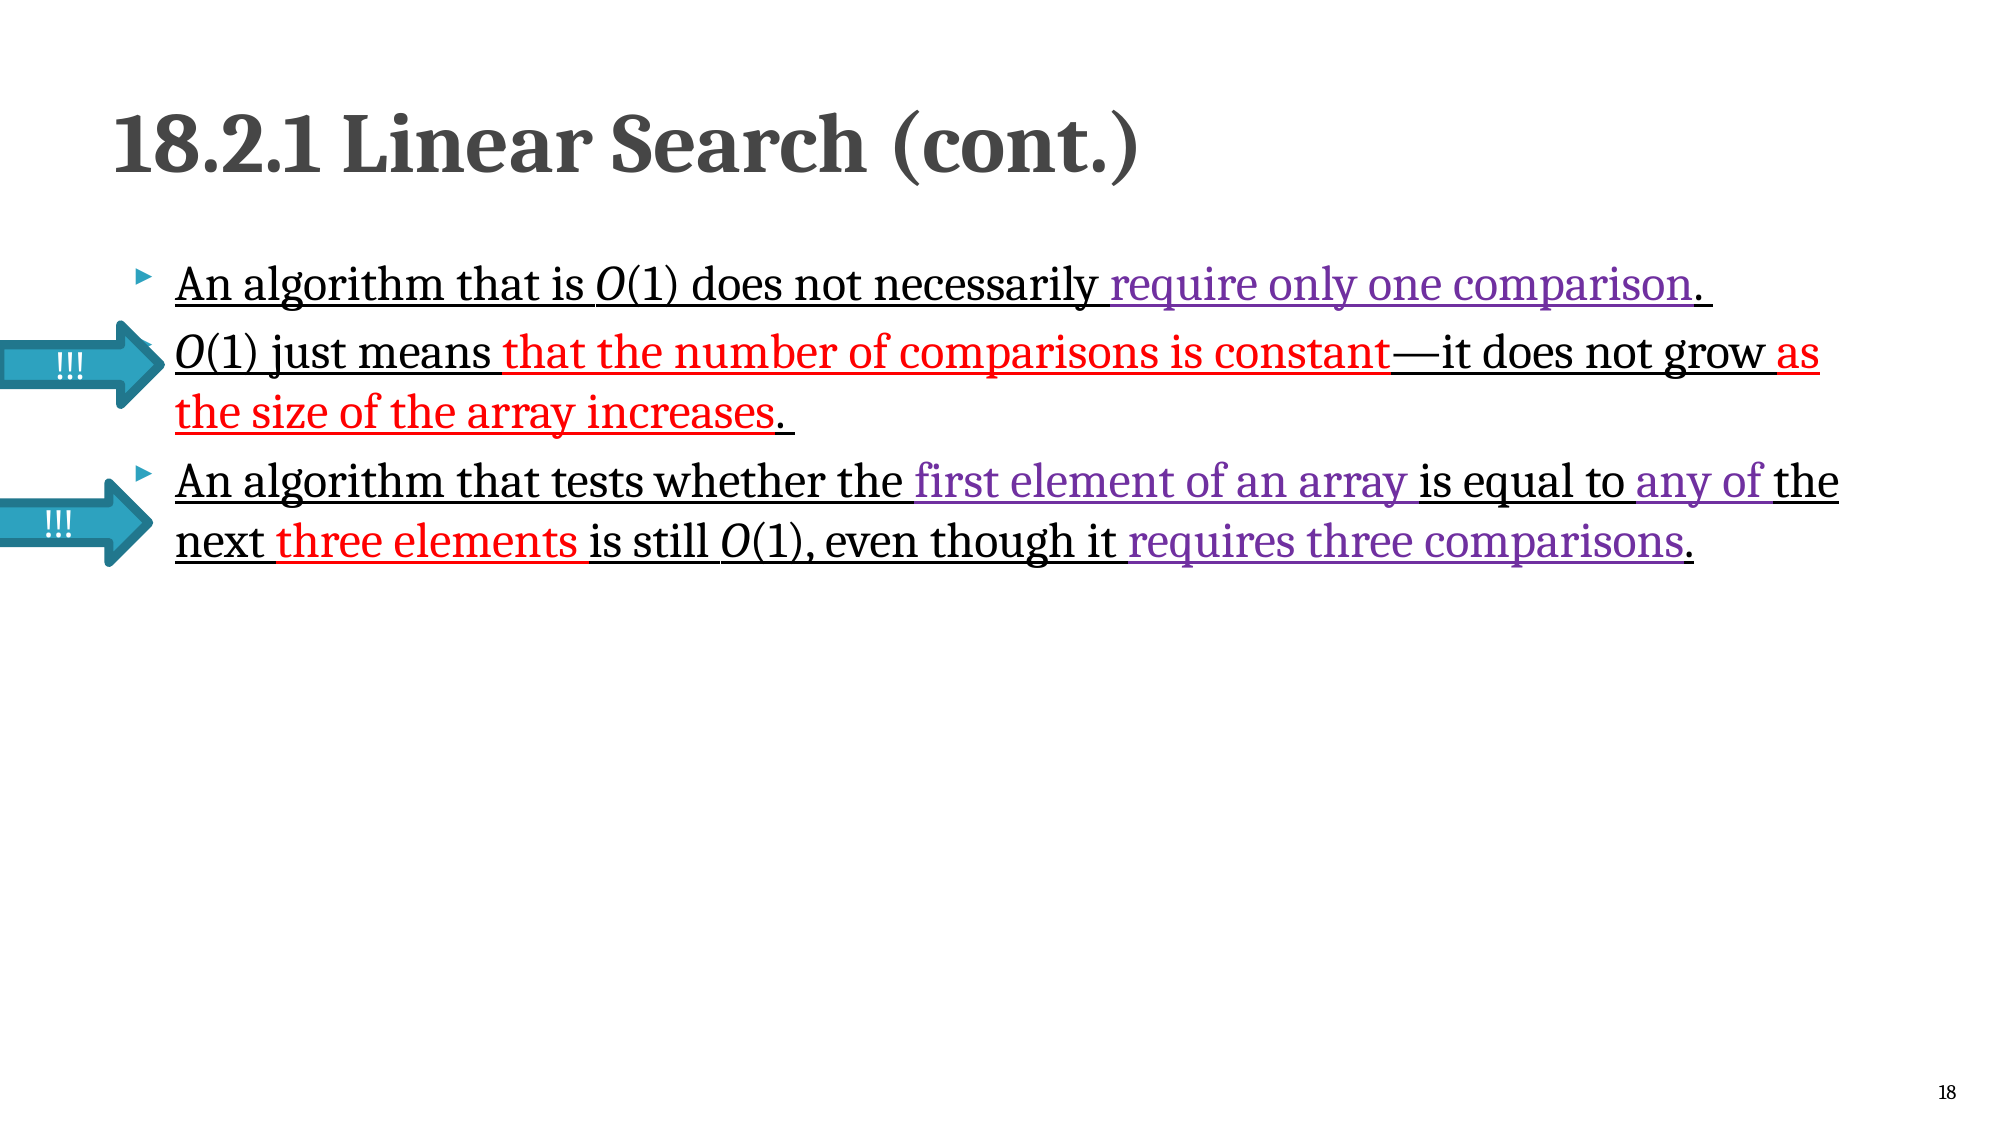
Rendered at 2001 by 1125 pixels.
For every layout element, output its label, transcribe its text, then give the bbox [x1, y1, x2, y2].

slide_number 18 [1891, 1051, 1972, 1112]
list An algorithm that is O(1) does not necessarily require only one comparison. O(1) just means that the number of comparisons is constant—it does not grow as the size of the array increases. An algorithm that tests whether the first element of an array is equal to any of the next three elements is still O(1), even though it requires three comparisons. [99, 242, 1900, 986]
title 18.2.1 Linear Search (cont.) [99, 45, 1900, 233]
text_box !!! [0, 320, 165, 409]
text_box !!! [0, 478, 154, 567]
